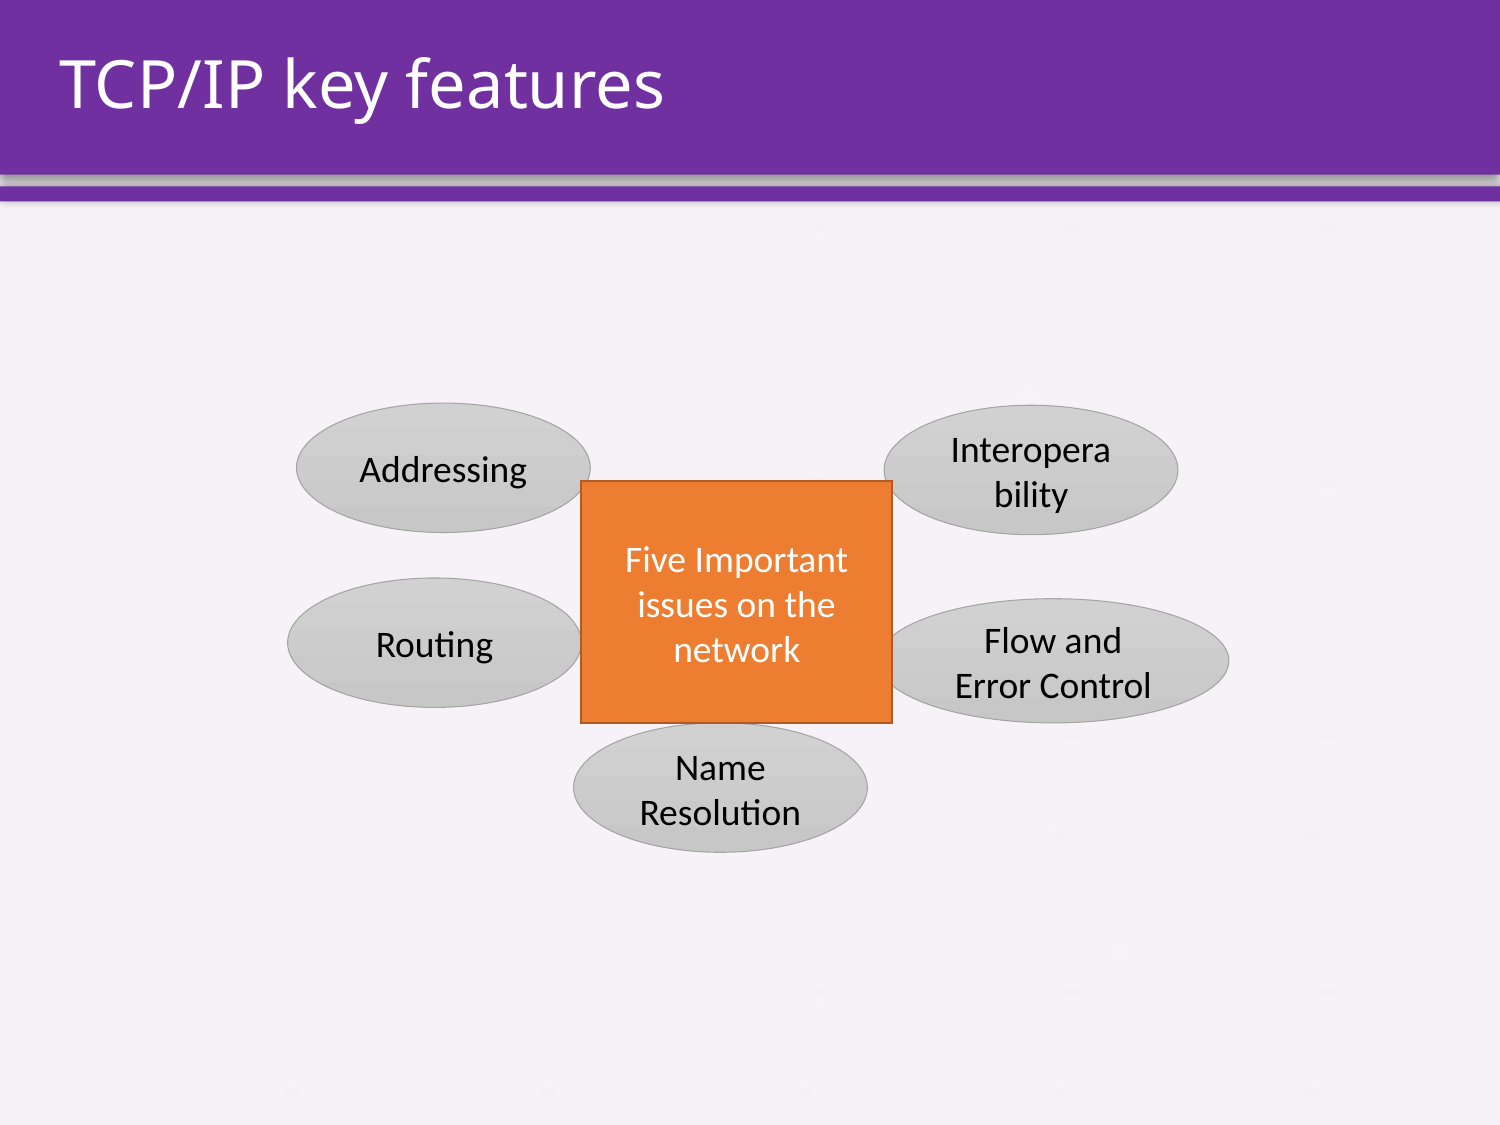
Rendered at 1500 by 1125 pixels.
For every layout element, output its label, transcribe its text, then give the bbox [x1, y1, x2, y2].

picture [0, 202, 1500, 1125]
text_box Routing [287, 577, 580, 708]
text_box Flow and Error Control [893, 598, 1230, 724]
text_box Name Resolution [573, 724, 868, 853]
picture [0, 175, 1500, 186]
title TCP/IP key features [44, 0, 1464, 175]
text_box Five Important issues on the network [580, 480, 893, 724]
text_box Interoperability [883, 404, 1179, 536]
text_box Addressing [295, 402, 591, 534]
